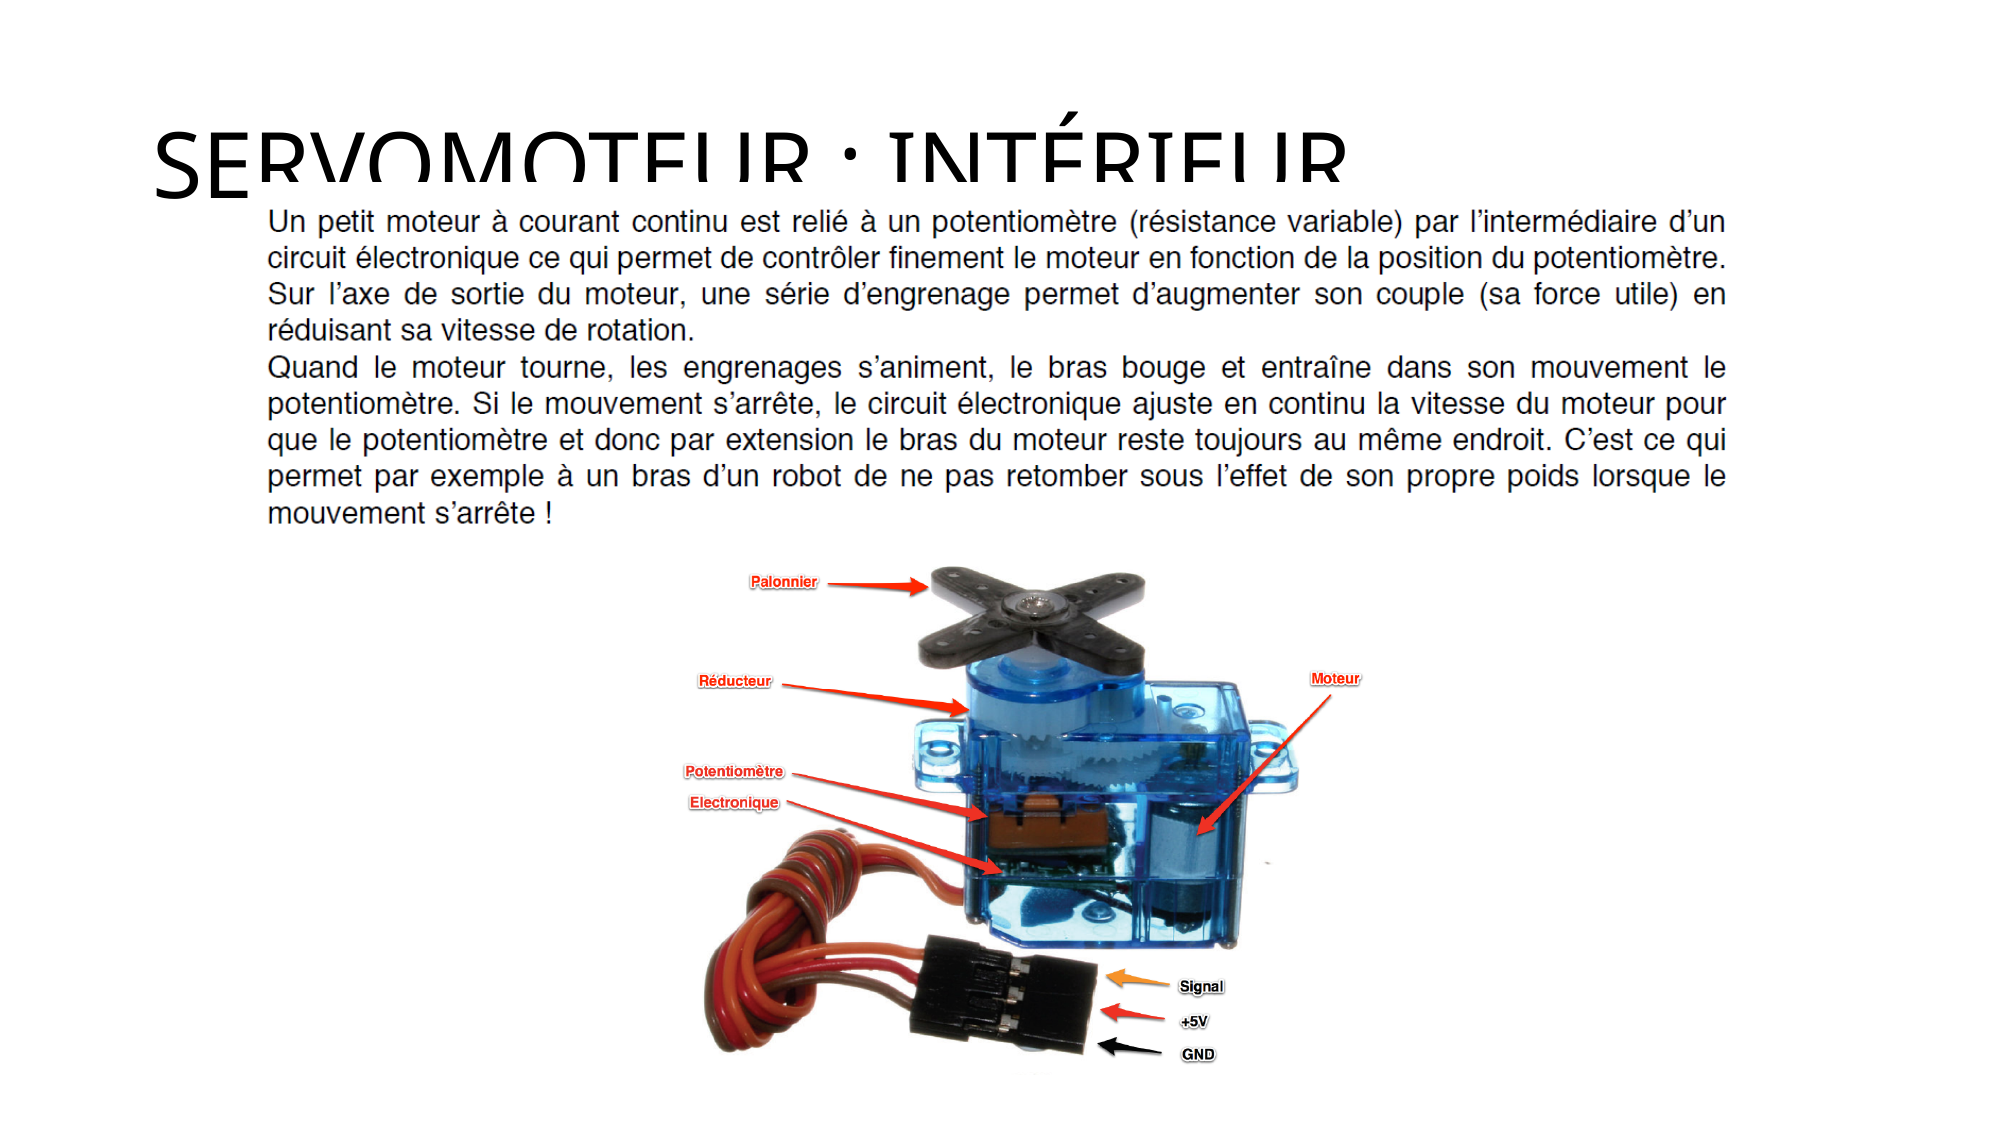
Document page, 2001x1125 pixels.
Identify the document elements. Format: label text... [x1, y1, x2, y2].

picture [254, 182, 1745, 547]
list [664, 547, 1375, 1075]
title SERVOMOTEUR : INTÉRIEUR [137, 59, 1863, 278]
